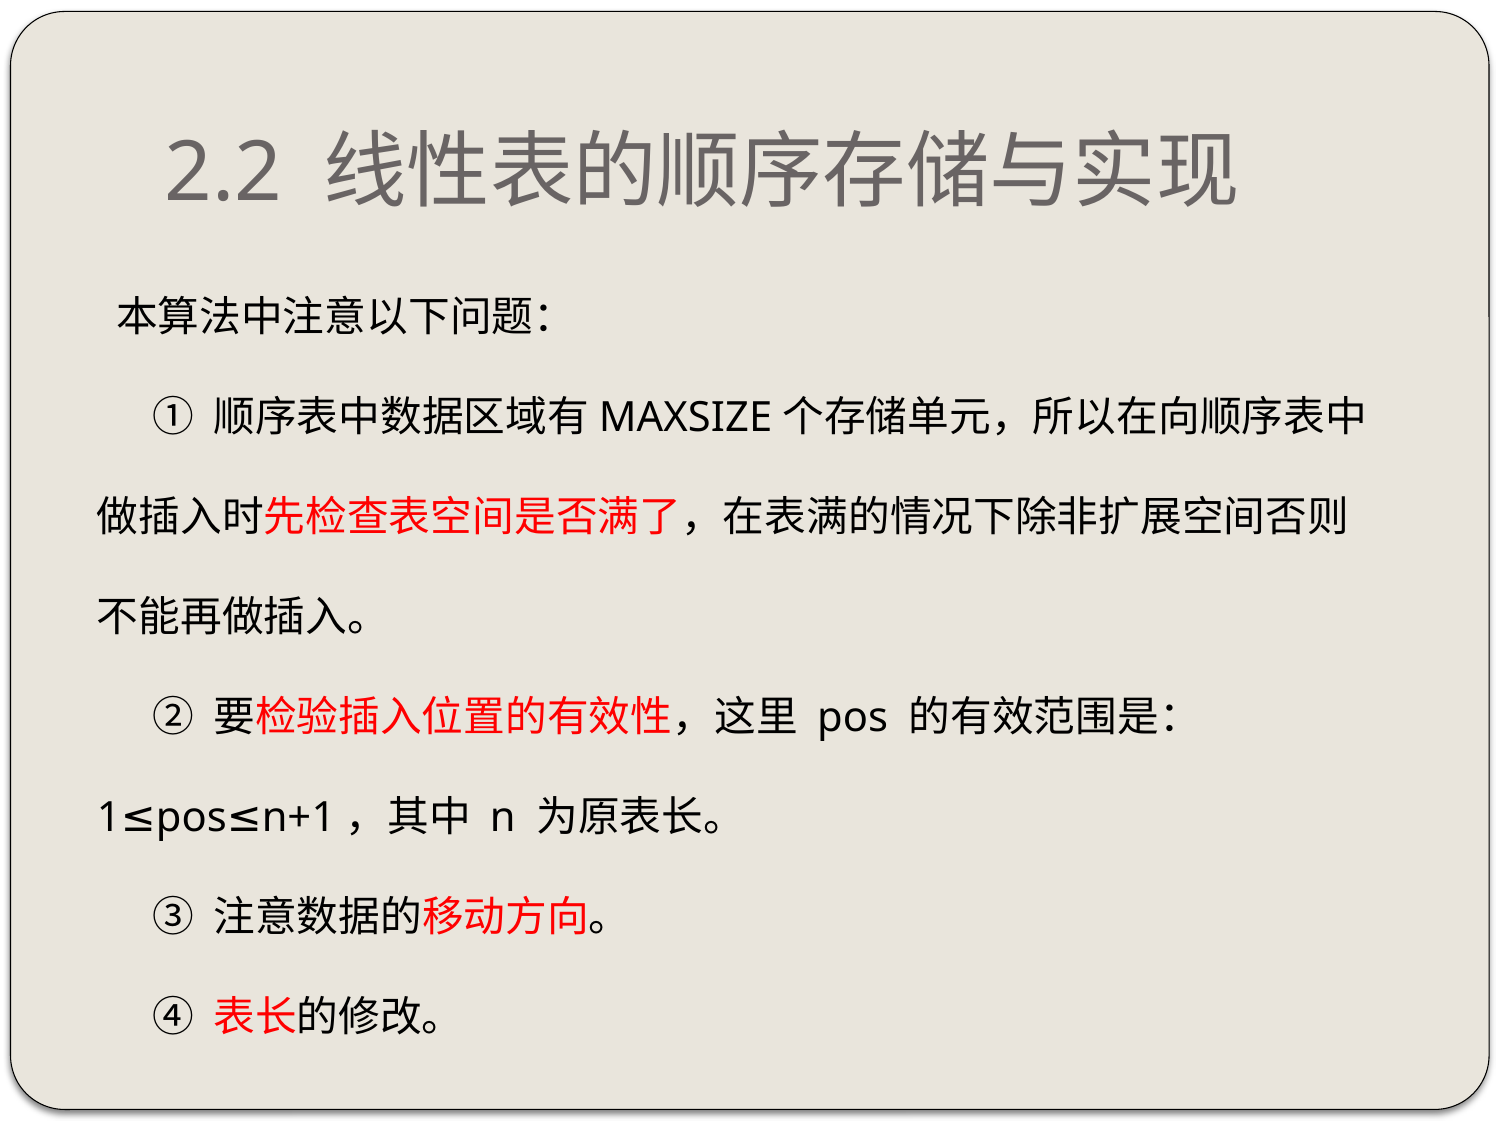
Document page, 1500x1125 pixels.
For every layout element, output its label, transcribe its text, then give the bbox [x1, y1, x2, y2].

text_box 本算法中注意以下问题： ① 顺序表中数据区域有MAXSIZE个存储单元，所以在向顺序表中做插入时先检查表空间是否满了，在表满的情况下除非扩展空间否则不能再做插入。 ② 要检验插入位置的有效性，这里 pos 的有效范围是：1≤pos≤n+1，其中 n 为原表长。 ③ 注意数据的移动方向。 ④ 表长的修改。 [82, 232, 1383, 1048]
title 2.2 线性表的顺序存储与实现 [150, 45, 1425, 233]
